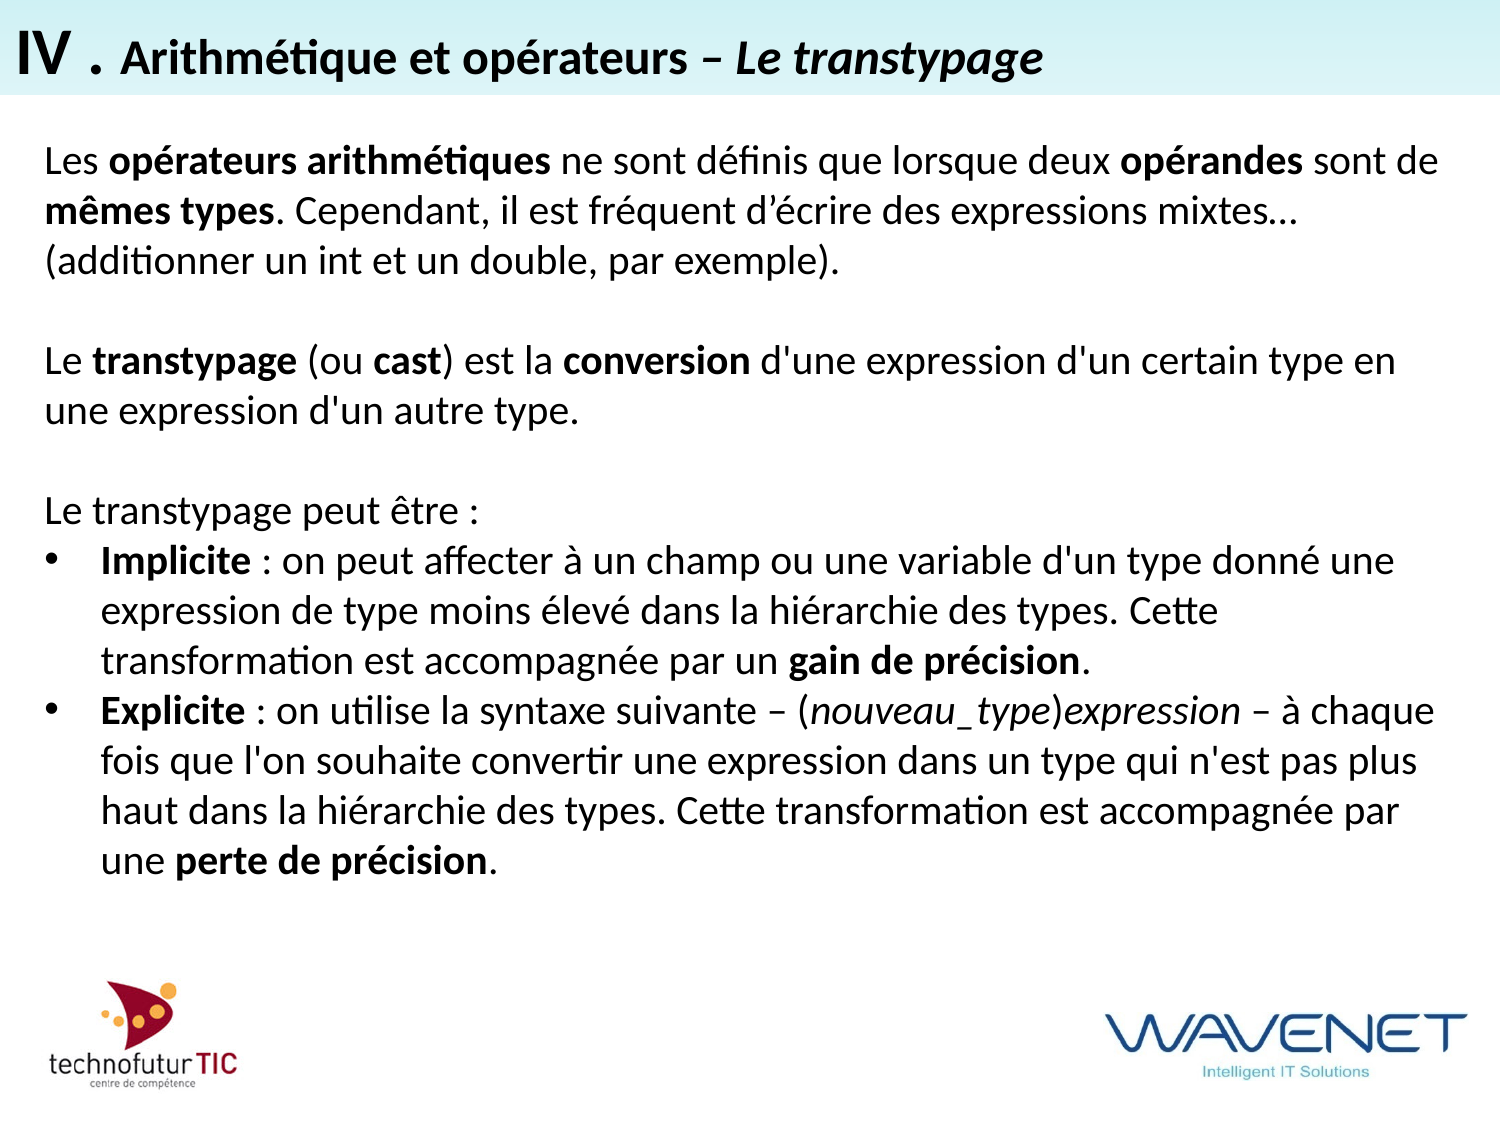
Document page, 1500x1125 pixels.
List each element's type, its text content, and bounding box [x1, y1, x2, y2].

picture [1103, 1012, 1469, 1081]
text_box IV . Arithmétique et opérateurs – Le transtypage [0, 0, 1500, 95]
picture [41, 970, 245, 1094]
text_box Les opérateurs arithmétiques ne sont définis que lorsque deux opérandes sont de mêmes types. Cependant, il est fréquent d’écrire des expressions mixtes… (additionner un int et un double, par exemple). Le transtypage (ou cast) est la conversion d'une expression d'un certain type en une expression d'un autre type. Le transtypage peut être : Implicite : on peut affecter à un champ ou une variable d'un type donné une expression de type moins élevé dans la hiérarchie des types. Cette transformation est accompagnée par un gain de précision. Explicite : on utilise la syntaxe suivante – (nouveau_type)expression – à chaque fois que l'on souhaite convertir une expression dans un type qui n'est pas plus haut dans la hiérarchie des types. Cette transformation est accompagnée par une perte de précision. [29, 125, 1471, 941]
